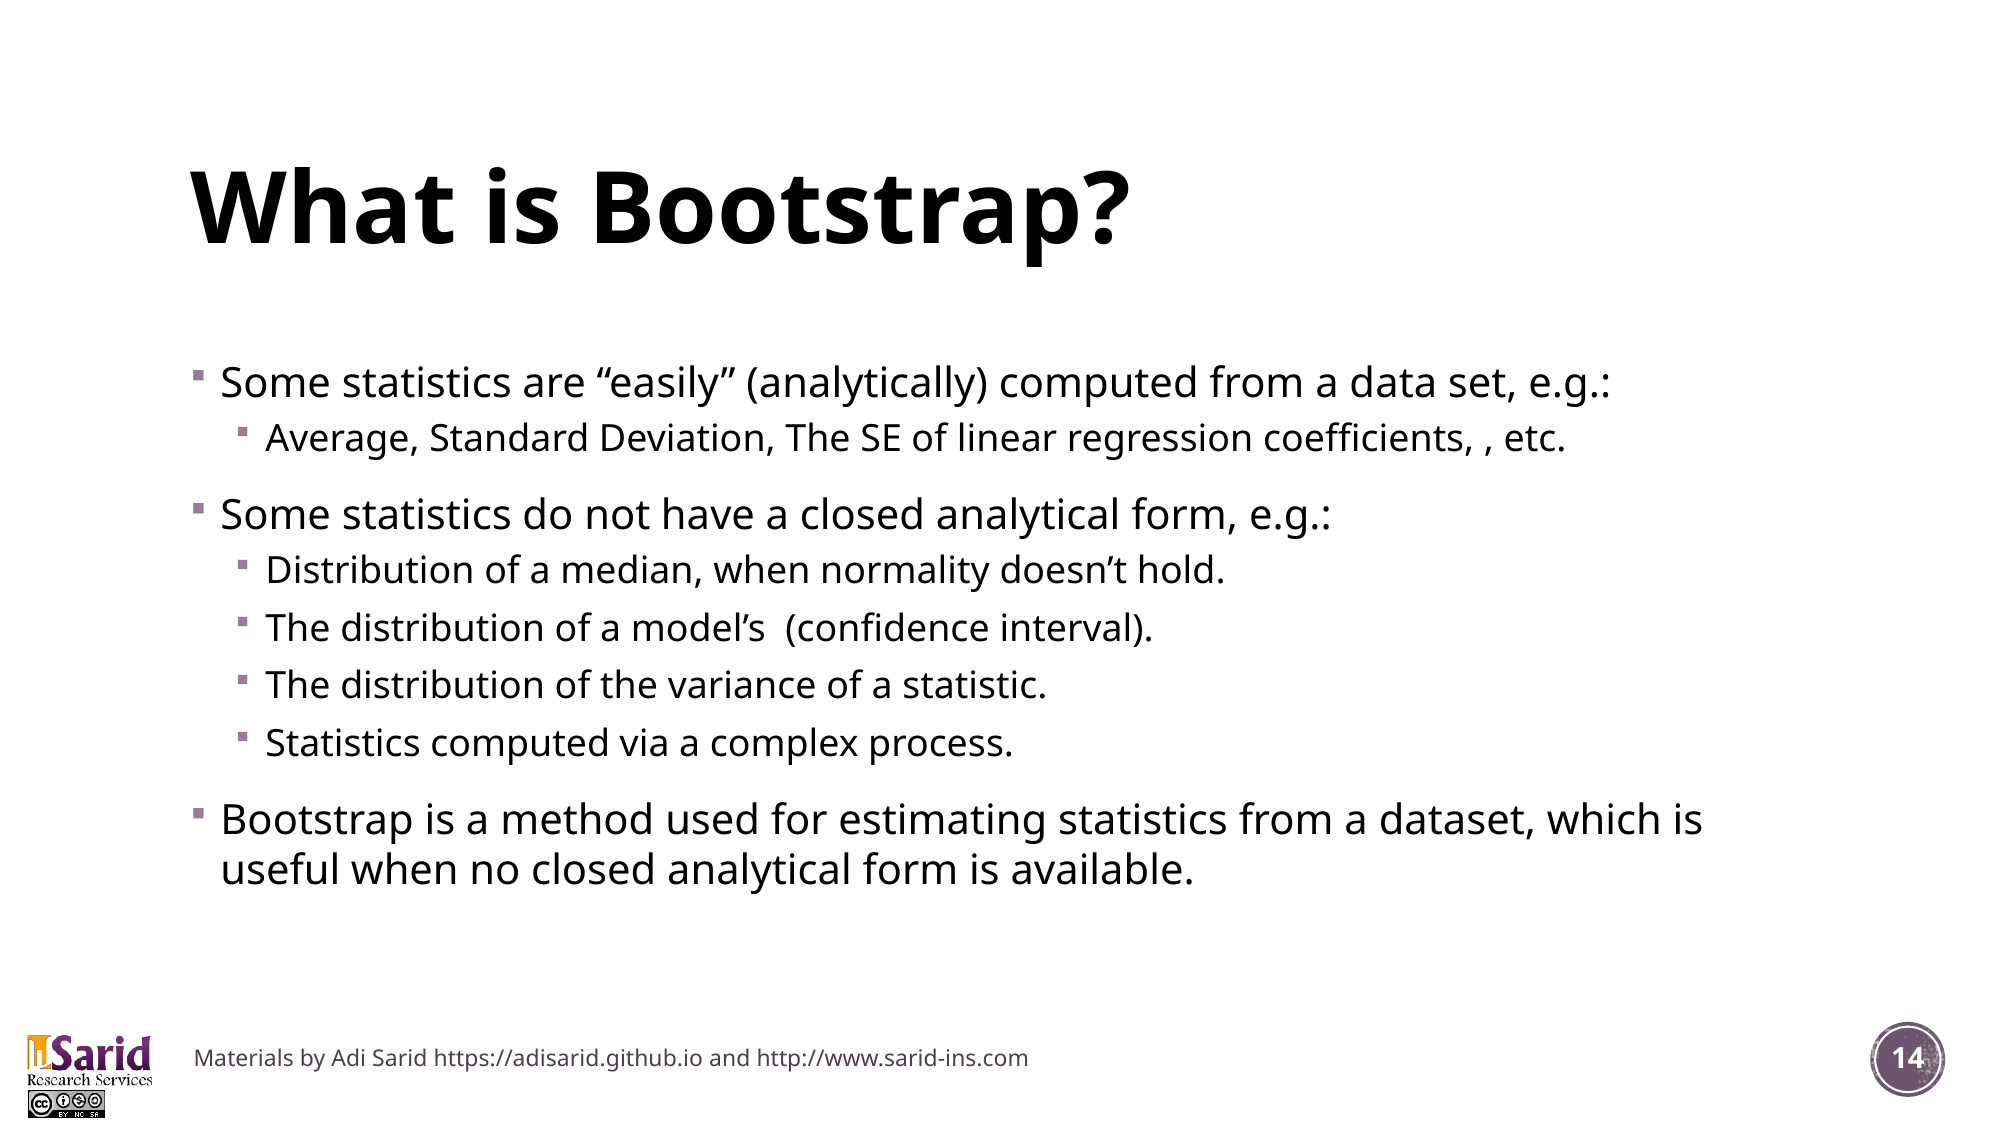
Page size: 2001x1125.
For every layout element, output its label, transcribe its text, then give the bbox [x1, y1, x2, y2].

picture [28, 1090, 105, 1118]
title What is Bootstrap? [175, 79, 1826, 344]
slide_number 14 [1855, 1028, 1961, 1089]
picture [27, 1035, 152, 1086]
footer Materials by Adi Sarid https://adisarid.github.io and http://www.sarid-ins.com [178, 1028, 1217, 1089]
